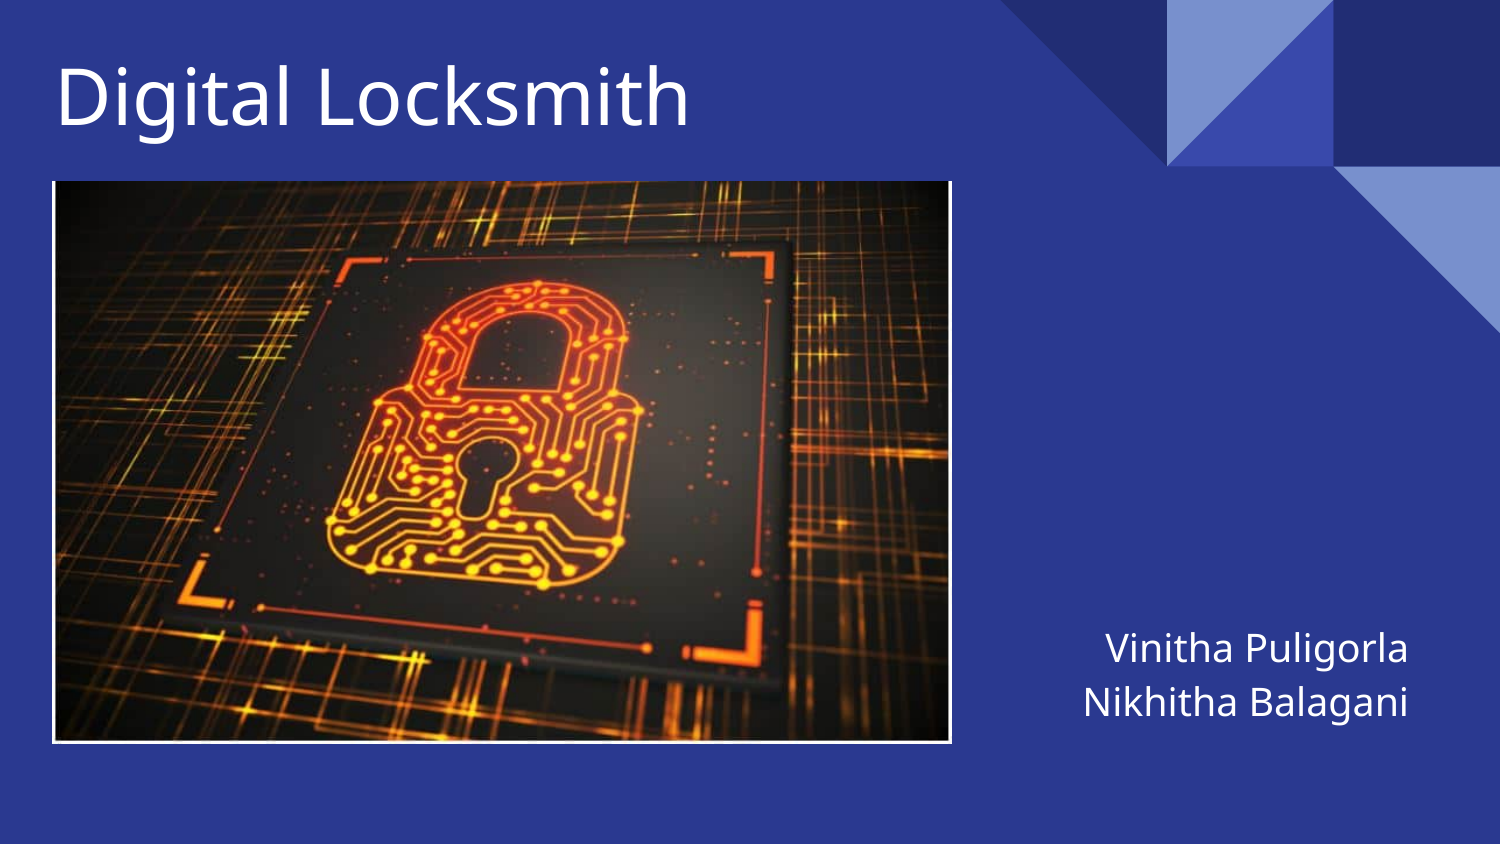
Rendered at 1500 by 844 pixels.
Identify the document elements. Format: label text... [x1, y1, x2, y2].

title Digital Locksmith [39, 25, 1389, 164]
picture [52, 180, 952, 744]
subtitle Vinitha Puligorla Nikhitha Balagani [957, 605, 1425, 744]
